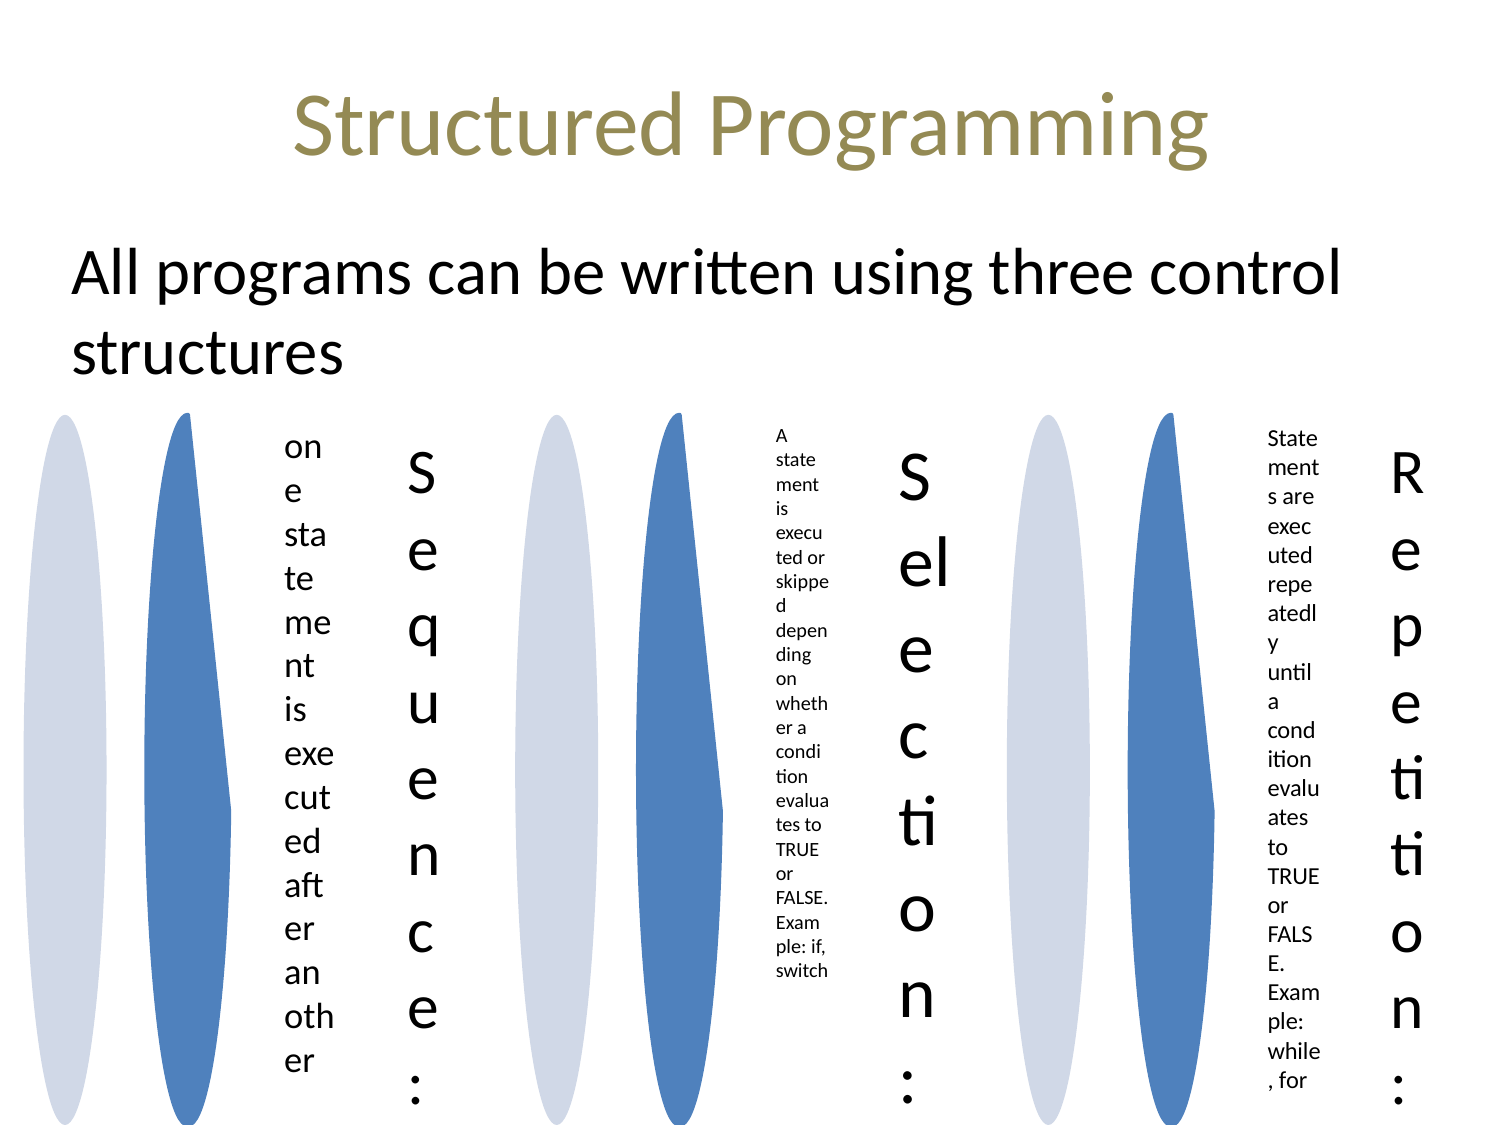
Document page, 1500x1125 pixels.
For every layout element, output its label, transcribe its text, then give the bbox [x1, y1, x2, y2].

title Structured Programming [76, 25, 1427, 213]
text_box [23, 414, 1459, 1125]
list All programs can be written using three control structures [0, 219, 1500, 404]
